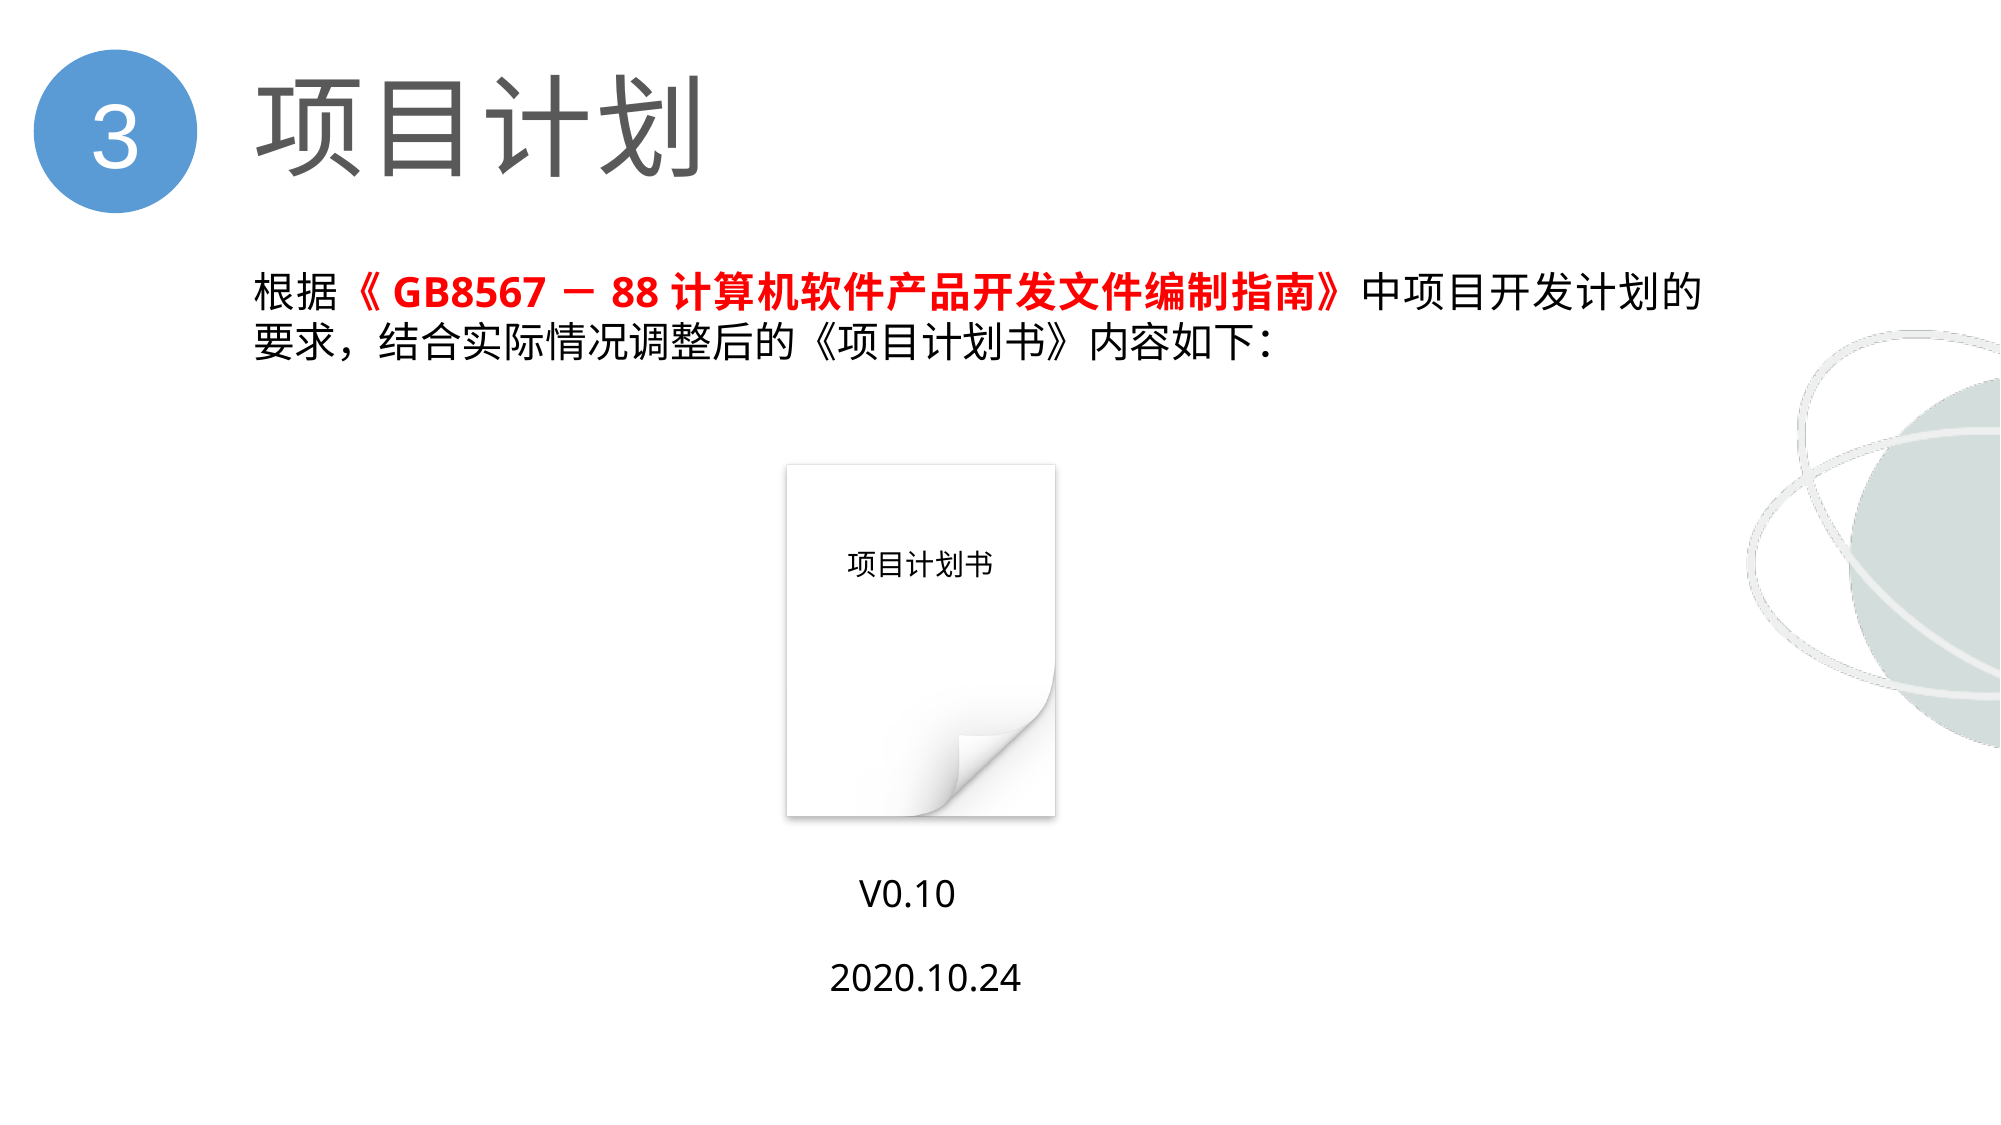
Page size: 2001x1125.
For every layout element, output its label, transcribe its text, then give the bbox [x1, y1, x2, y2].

text_box V0.10 [844, 862, 971, 923]
text_box 3 [26, 55, 205, 207]
text_box [81, 207, 150, 215]
picture [1407, 229, 2000, 896]
text_box [83, 48, 148, 55]
text_box 根据《GB8567－88计算机软件产品开发文件编制指南》中项目开发计划的要求，结合实际情况调整后的《项目计划书》内容如下： [238, 258, 1719, 374]
title 项目计划 [238, 62, 756, 200]
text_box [730, 458, 1111, 840]
text_box 2020.10.24 [814, 946, 1037, 1007]
